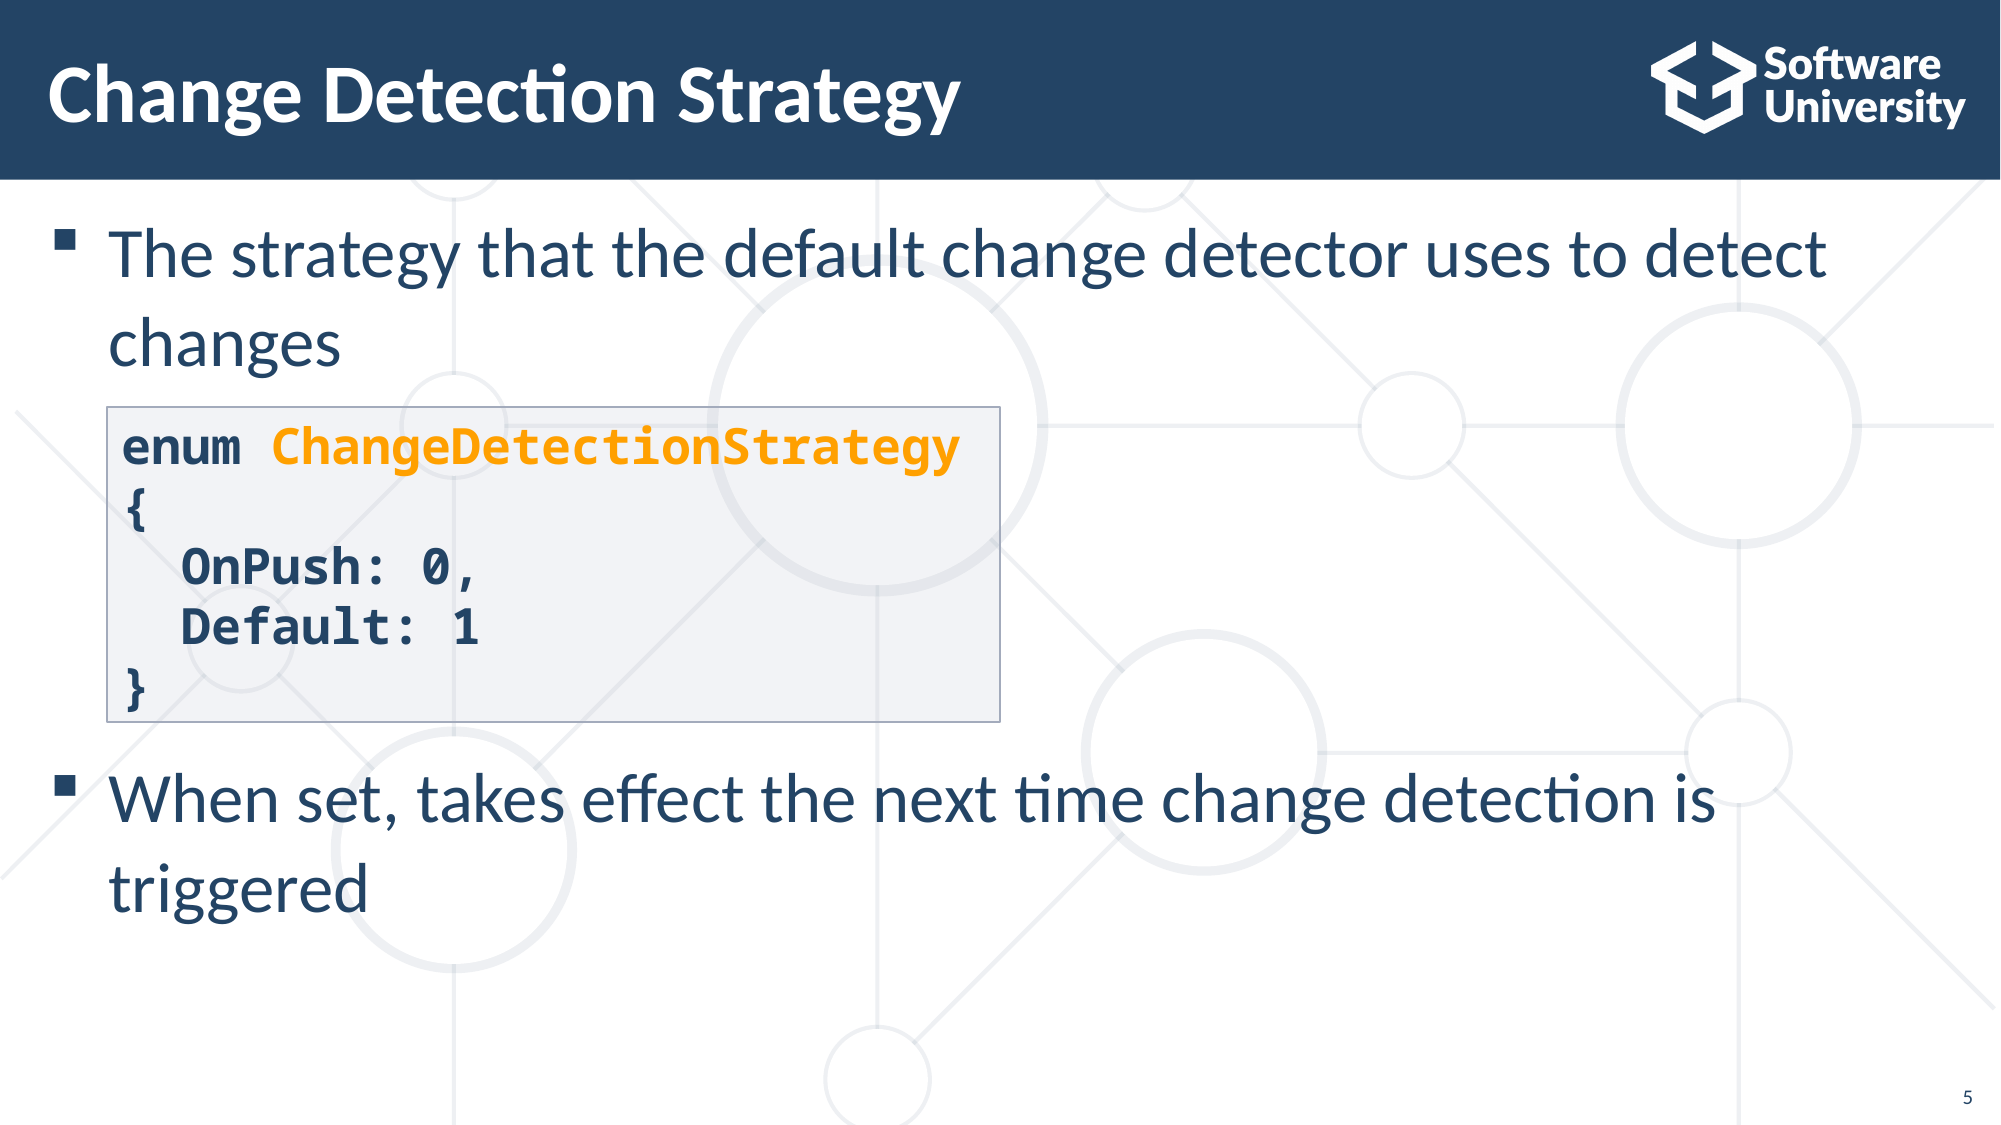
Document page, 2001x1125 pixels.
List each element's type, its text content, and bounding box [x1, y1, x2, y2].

picture [1651, 41, 1966, 134]
slide_number 5 [1927, 1067, 1989, 1117]
list The strategy that the default change detector uses to detect changes When set, takes effect the next time change detection is triggered [31, 196, 1970, 1104]
title Change Detection Strategy [31, 16, 1625, 162]
text_box enum ChangeDetectionStrategy { OnPush: 0, Default: 1 } [106, 407, 1000, 723]
